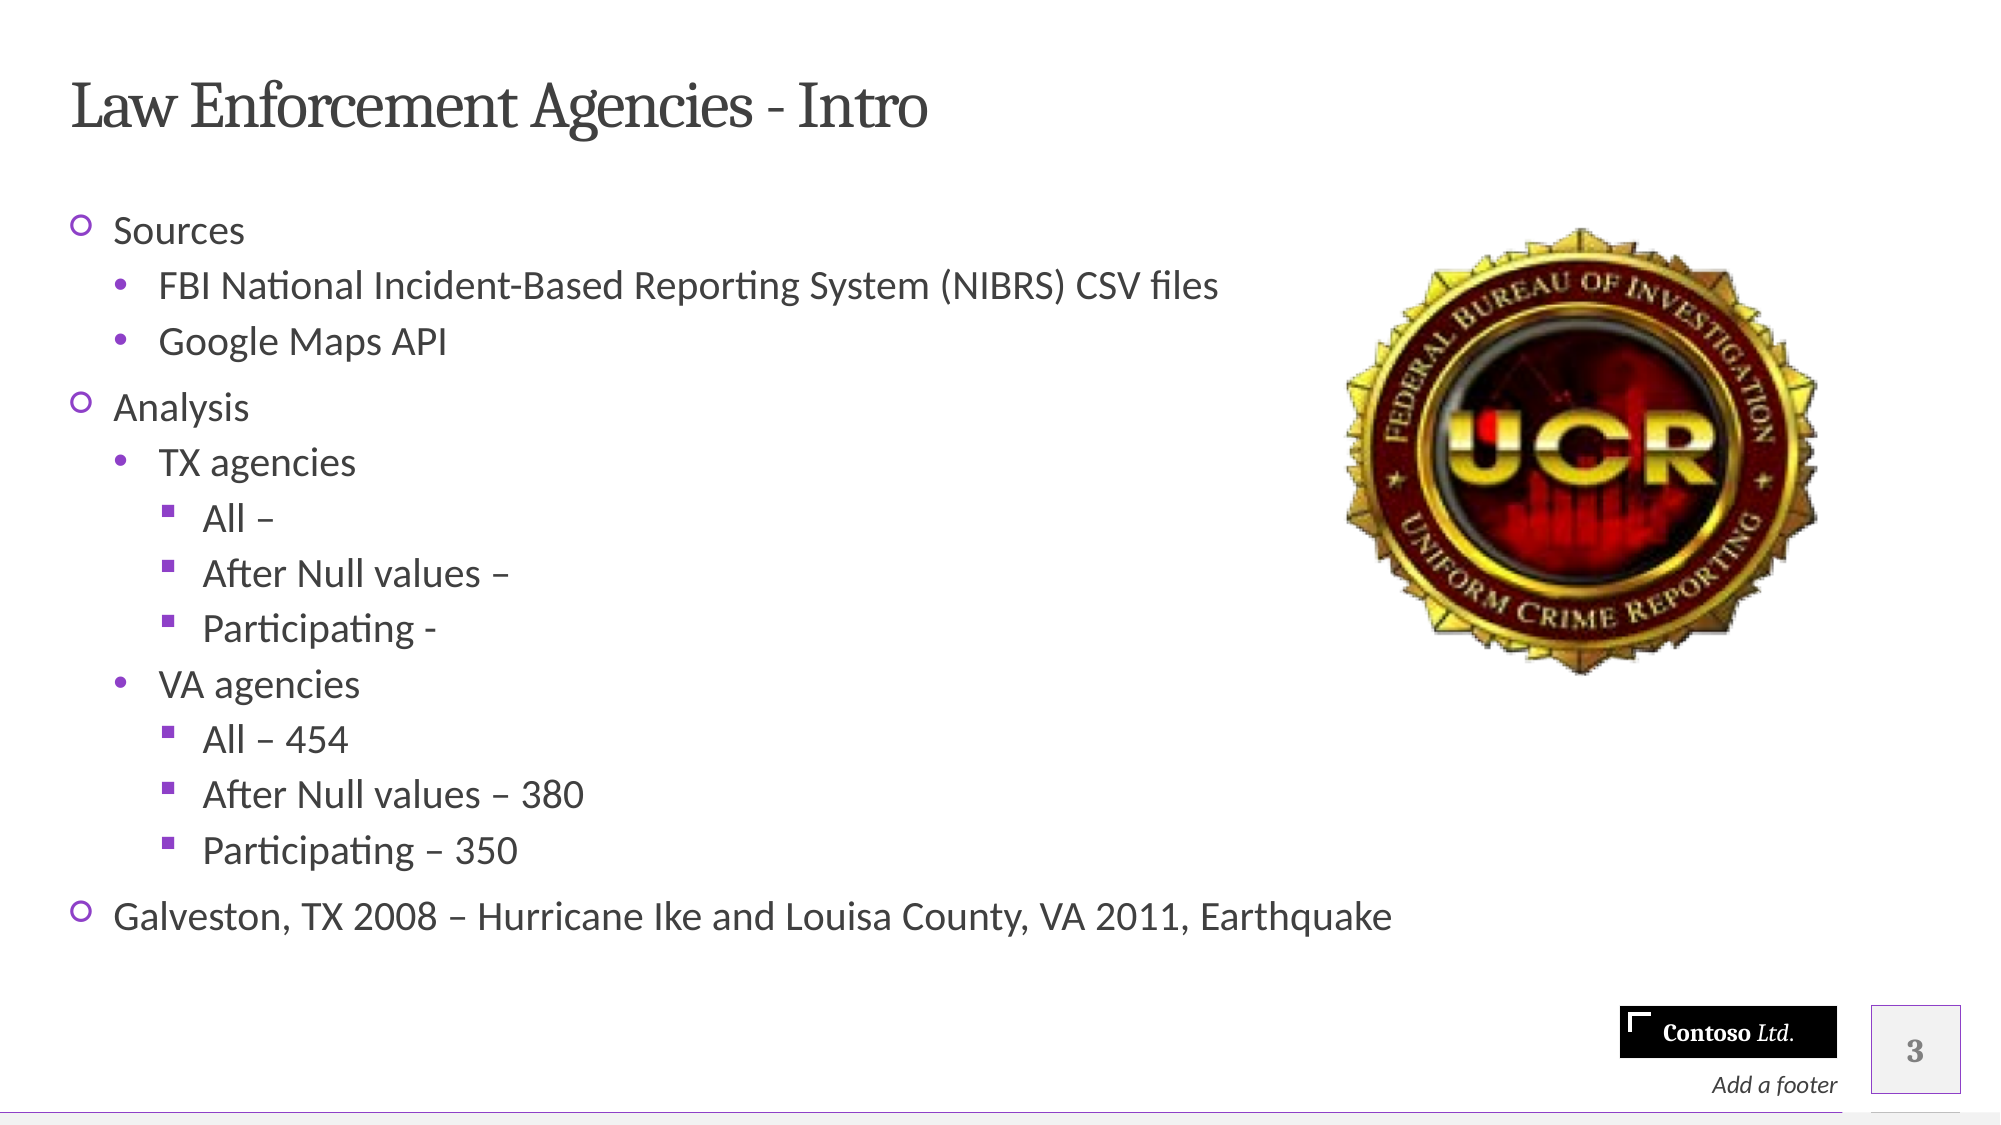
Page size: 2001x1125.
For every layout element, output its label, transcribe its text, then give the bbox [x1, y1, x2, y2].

list Sources FBI National Incident-Based Reporting System (NIBRS) CSV files Google Maps API Analysis TX agencies All – After Null values – Participating - VA agencies All – 454 After Null values – 380 Participating – 350 Galveston, TX 2008 – Hurricane Ike and Louisa County, VA 2011, Earthquake [69, 208, 1930, 974]
title Law Enforcement Agencies - Intro [70, 70, 1932, 142]
slide_number 3 [1871, 1019, 1960, 1080]
footer Add a footer [1163, 1064, 1838, 1099]
picture [1322, 208, 1839, 690]
